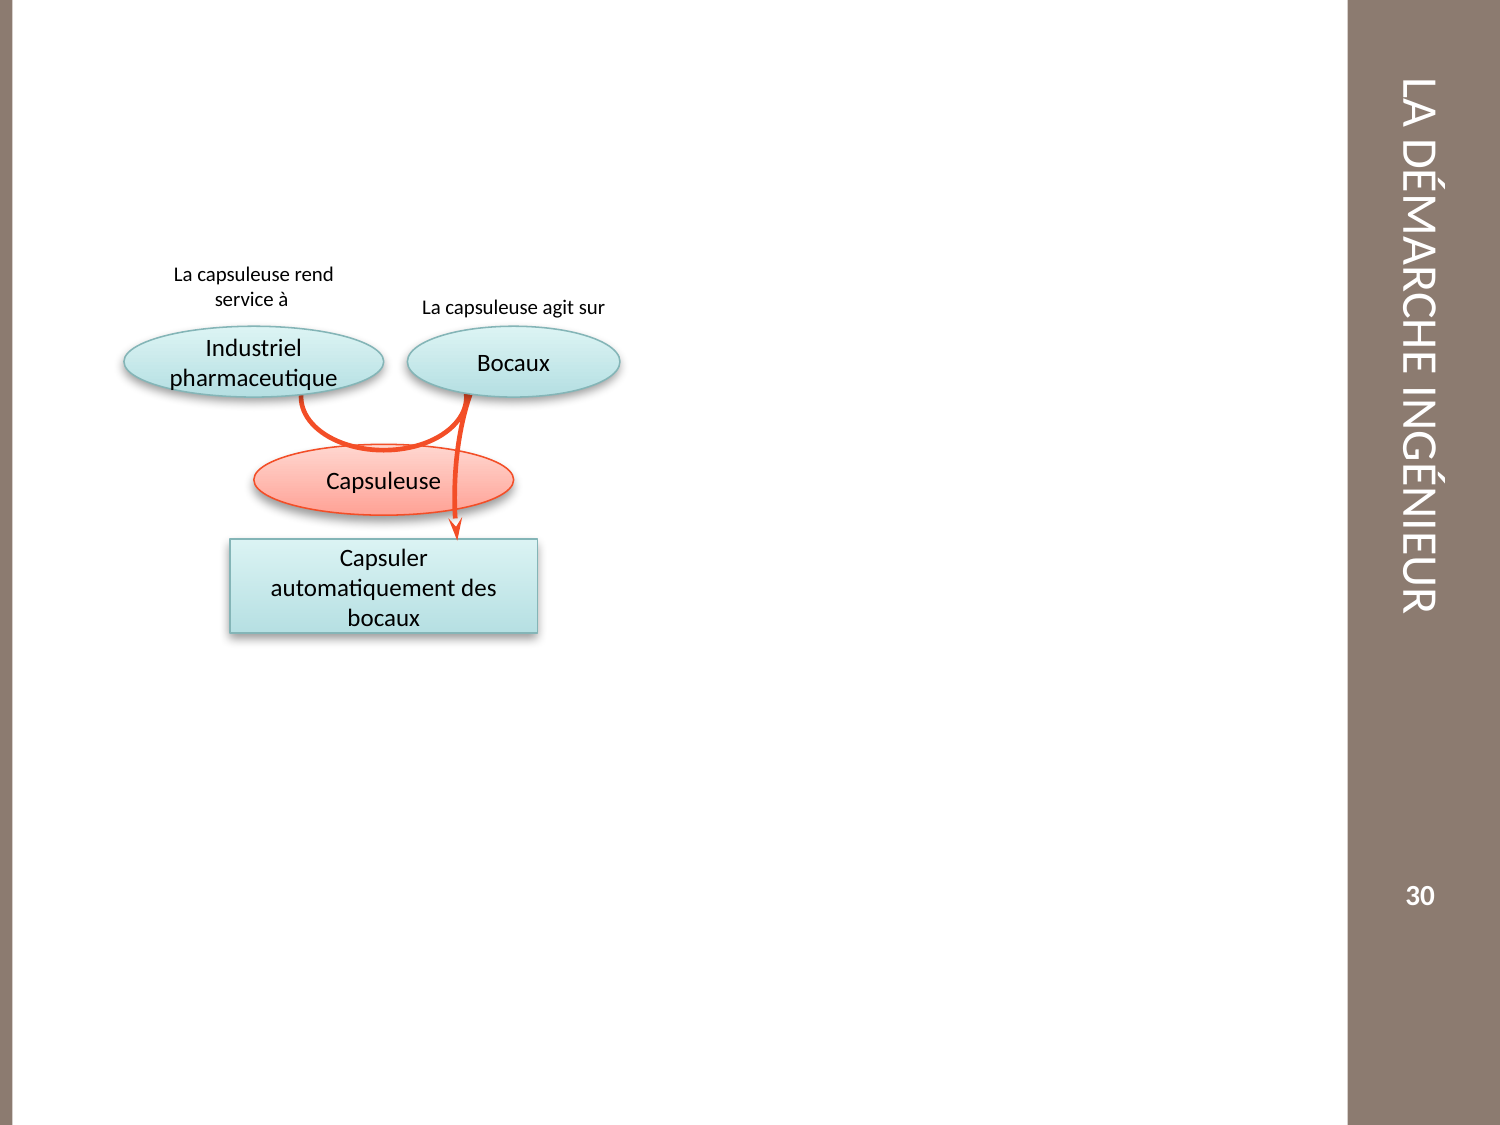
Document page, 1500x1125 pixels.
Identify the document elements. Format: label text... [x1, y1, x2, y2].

text_box La capsuleuse rend service à [135, 252, 372, 318]
text_box La capsuleuse agit sur [383, 285, 644, 326]
text_box [301, 388, 465, 451]
text_box Industriel pharmaceutique [123, 325, 385, 398]
text_box Capsuler automatiquement des bocaux [229, 538, 538, 634]
text_box [449, 405, 523, 541]
text_box Capsuleuse [253, 445, 456, 516]
text_box Bocaux [406, 326, 621, 398]
slide_number 30 [1340, 869, 1500, 917]
